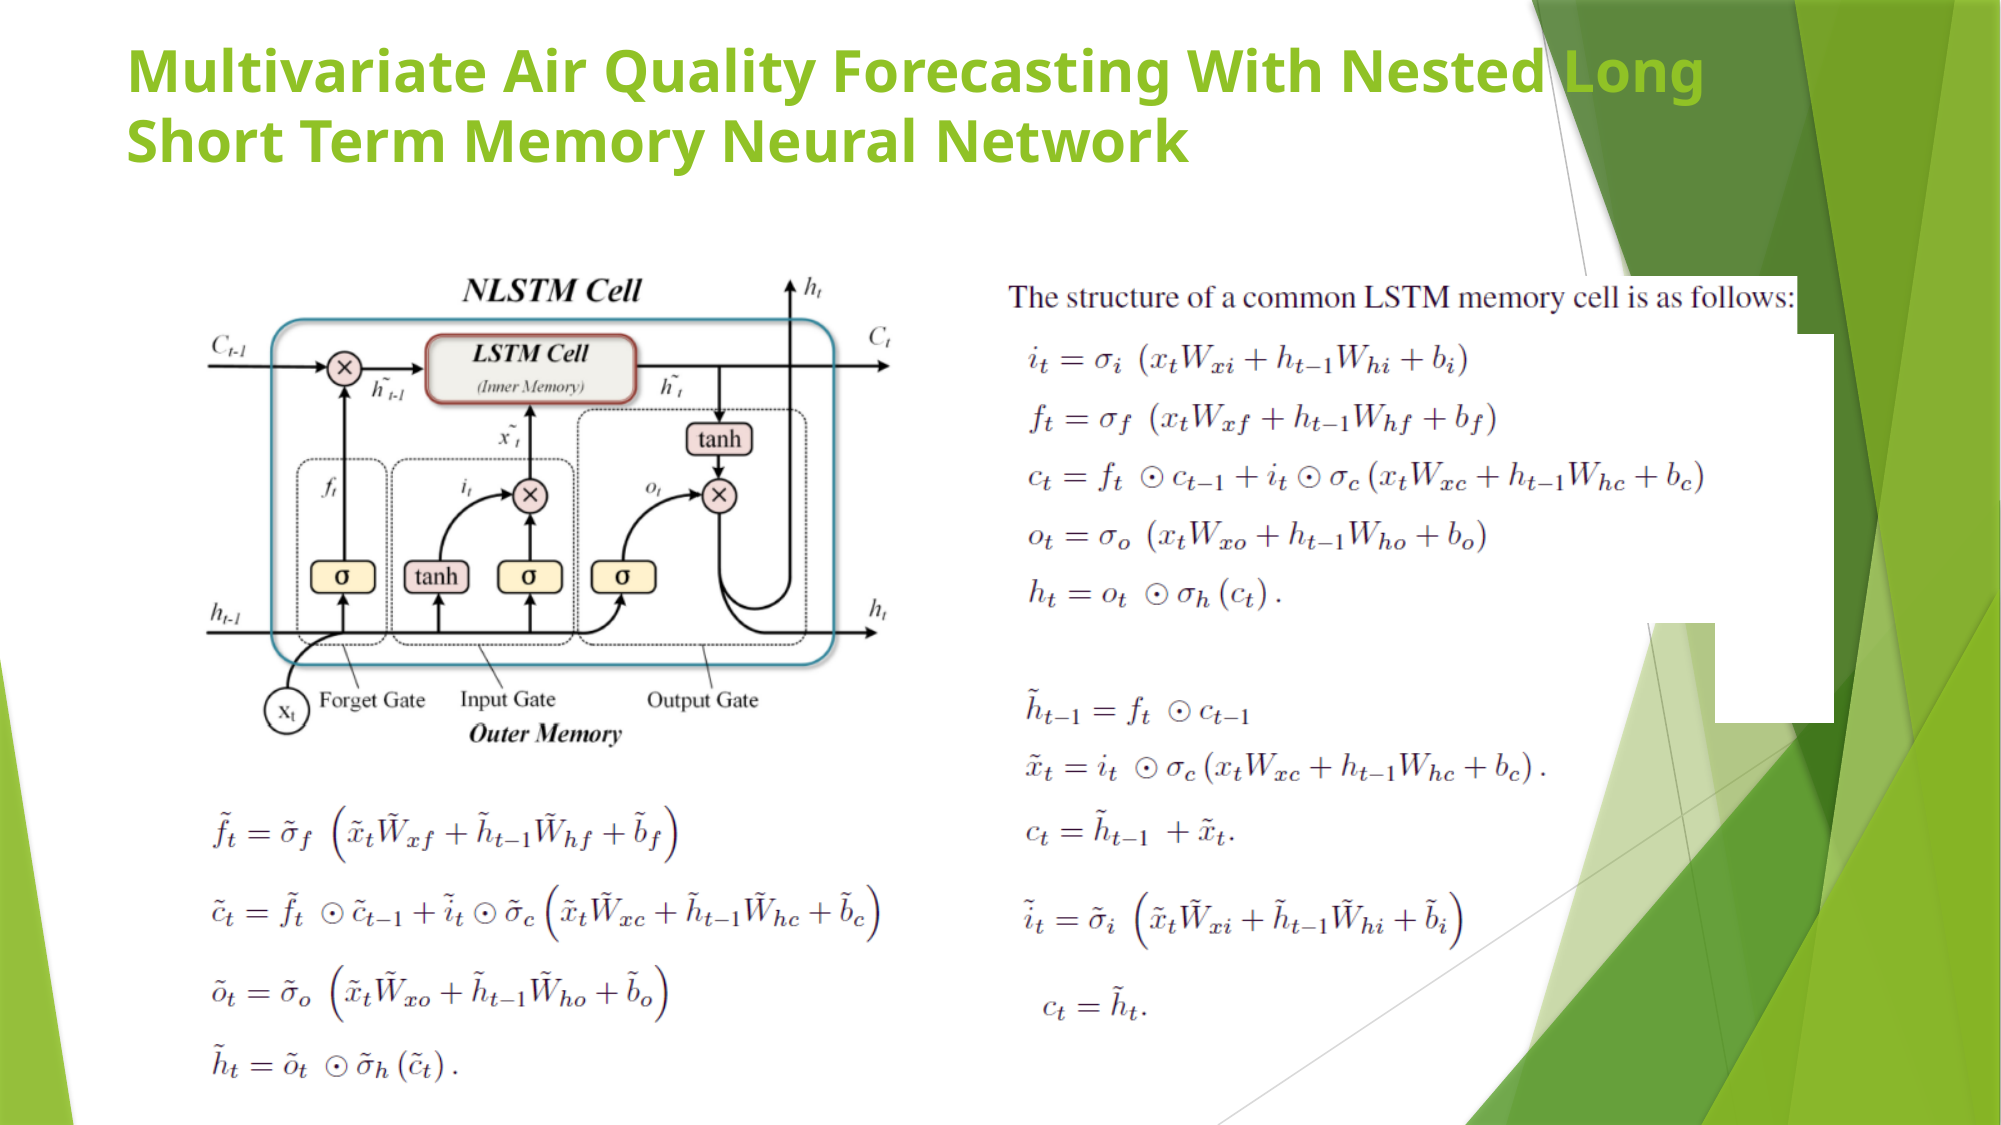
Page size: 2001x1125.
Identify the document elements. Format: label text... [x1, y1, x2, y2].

picture [1010, 886, 1470, 955]
title Multivariate Air Quality Forecasting With Nested Long Short Term Memory Neural Network [111, 26, 1837, 194]
picture [1031, 980, 1154, 1038]
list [160, 236, 924, 764]
picture [1010, 806, 1237, 862]
picture [190, 781, 894, 1112]
picture [998, 275, 1835, 723]
picture [999, 670, 1558, 805]
